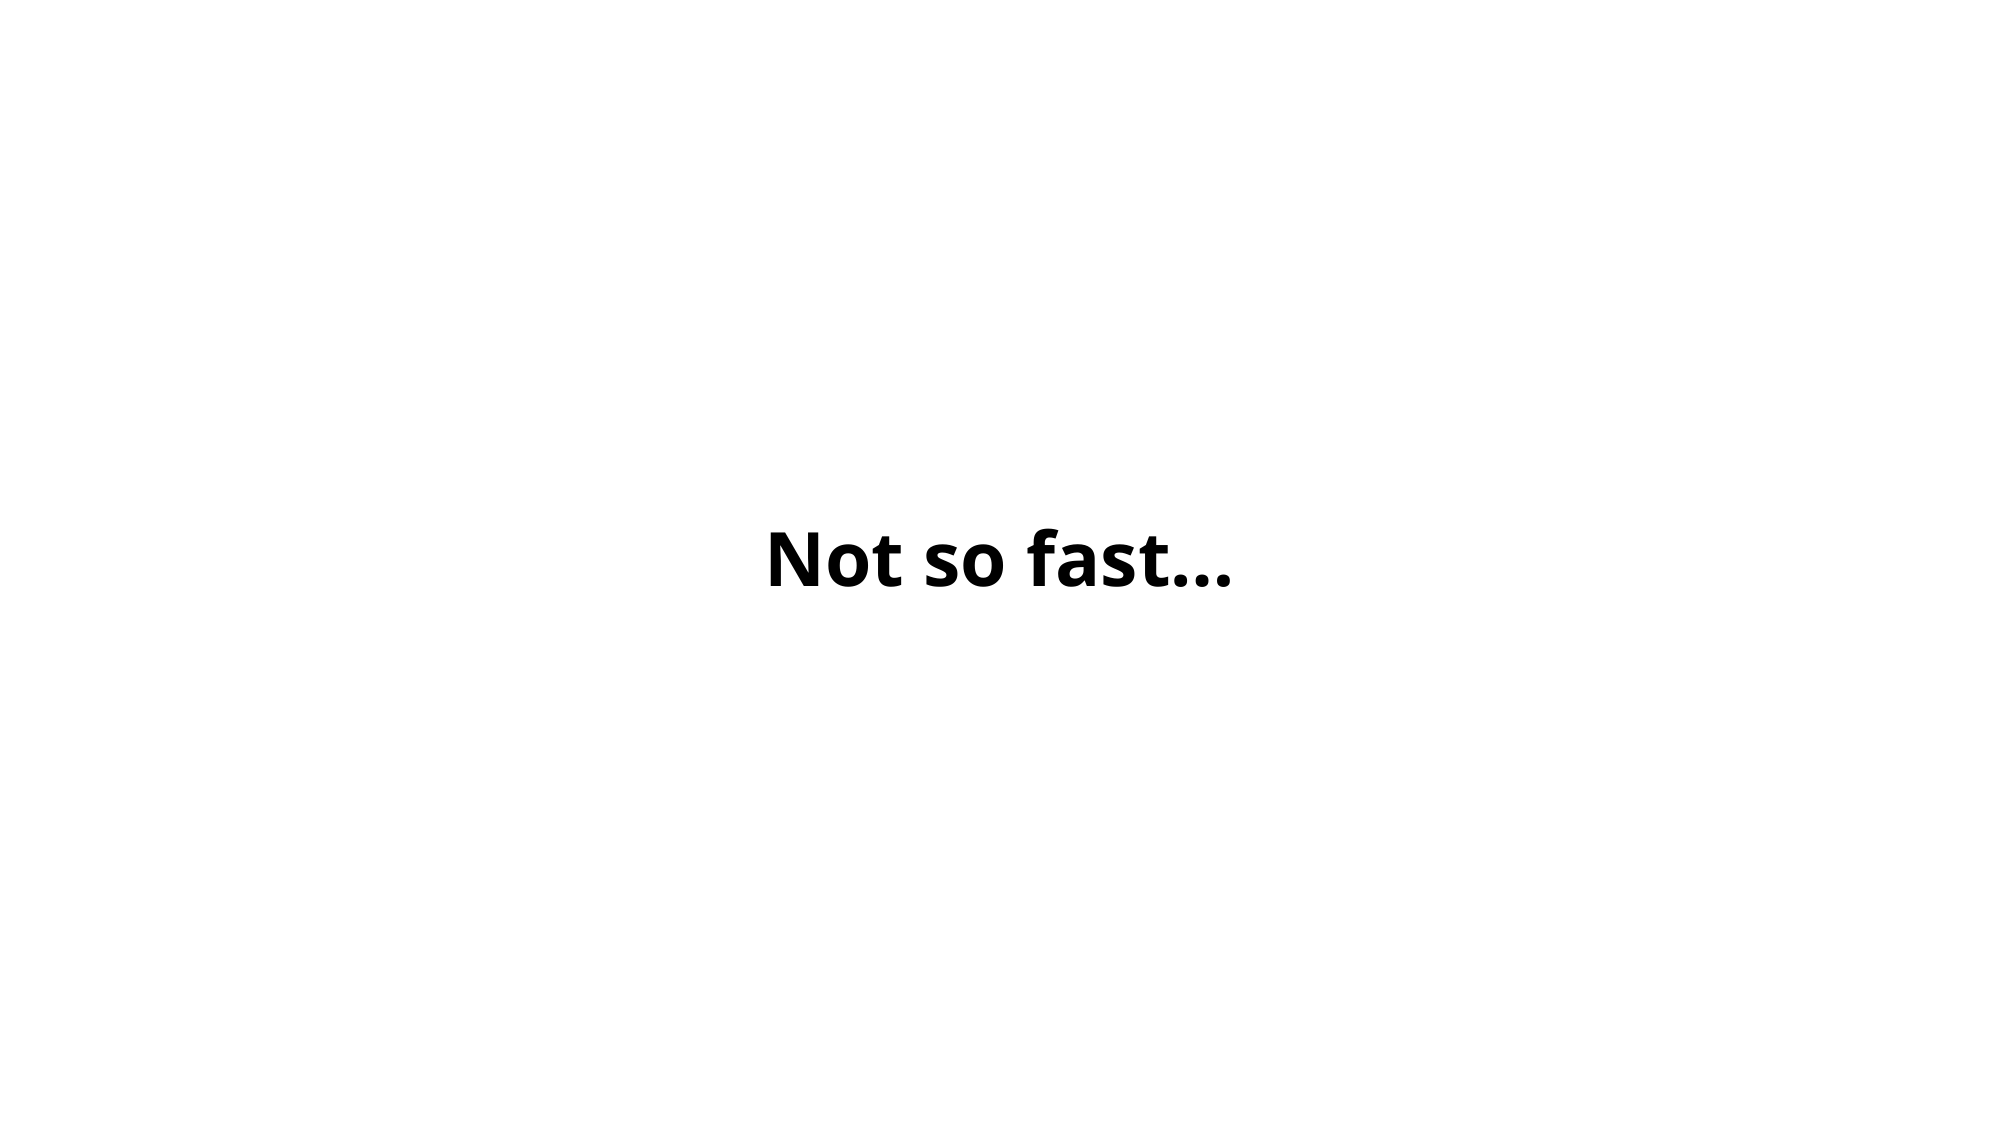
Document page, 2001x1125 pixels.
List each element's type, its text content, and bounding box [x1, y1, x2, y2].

title Not so fast… [64, 499, 1936, 626]
